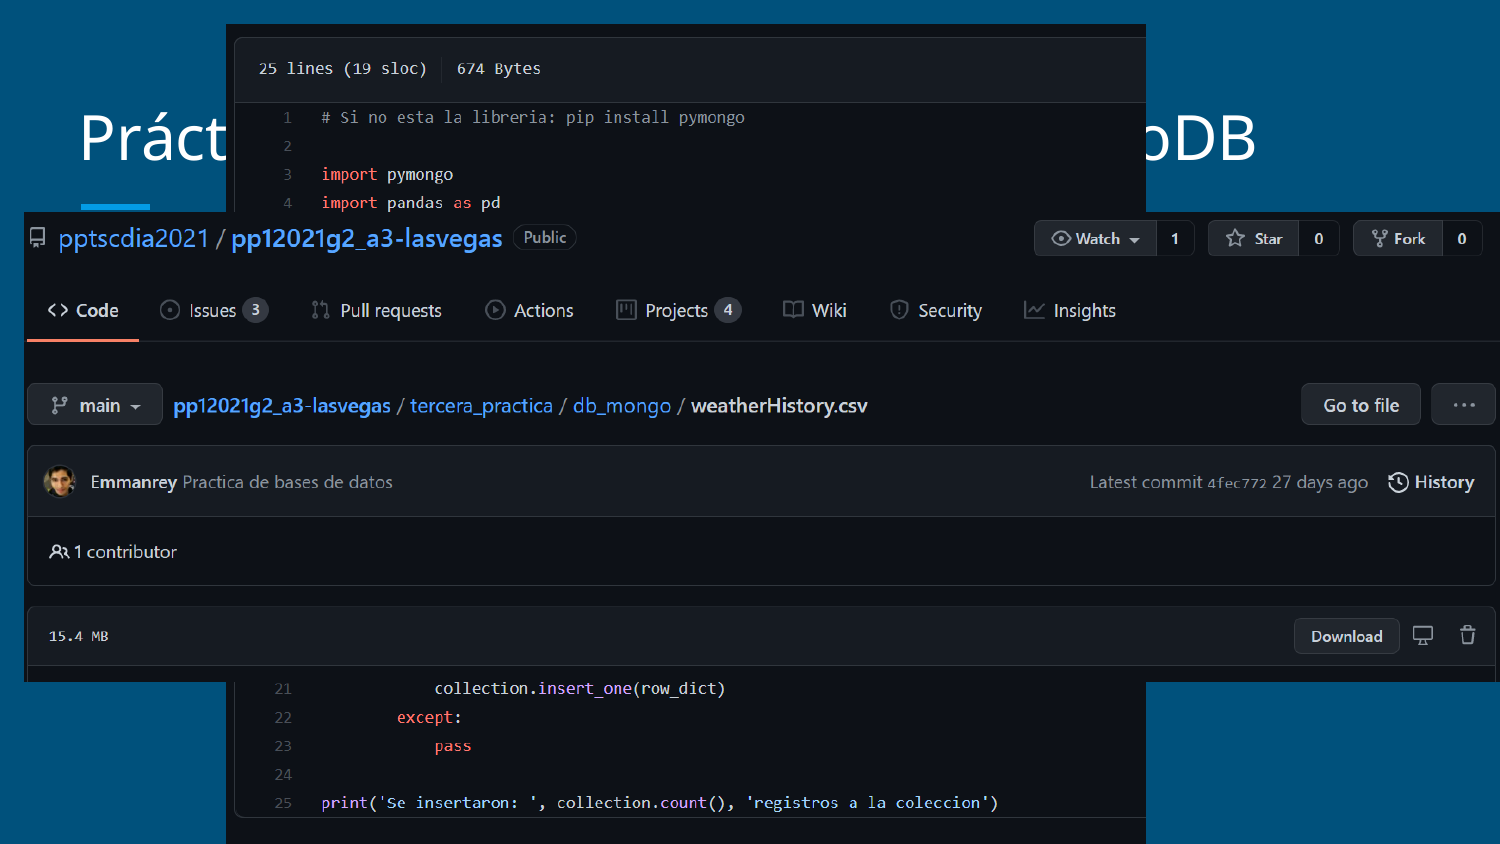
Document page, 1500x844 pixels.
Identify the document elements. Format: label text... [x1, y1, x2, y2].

picture [25, 25, 1500, 844]
title Práctica de base de datos con MongoDB [63, 75, 221, 188]
title Práctica de base de datos con MongoDB [1151, 75, 1437, 188]
